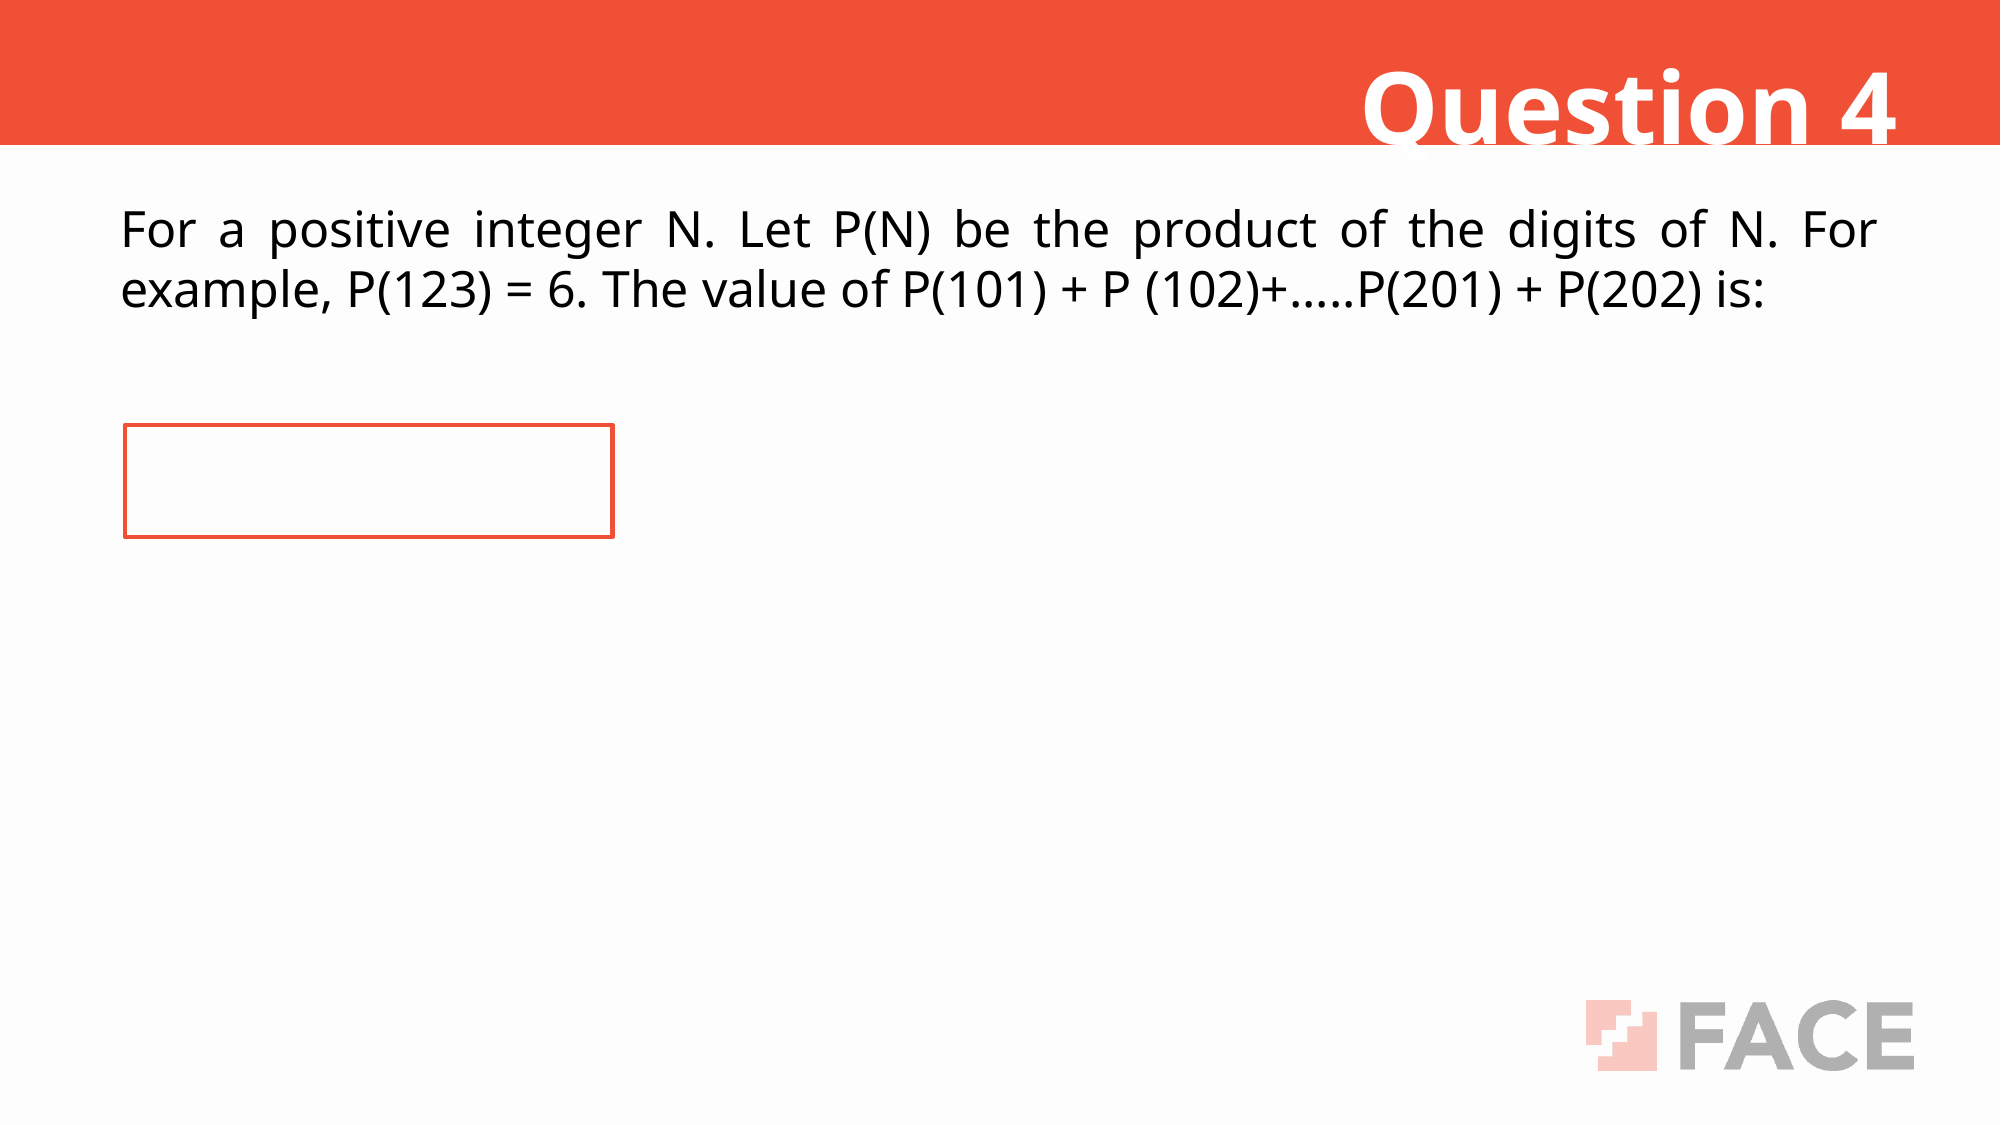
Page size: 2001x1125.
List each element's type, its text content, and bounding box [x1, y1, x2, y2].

text_box [123, 423, 615, 539]
text_box Question 4 [638, 37, 1914, 173]
picture [1586, 1000, 1914, 1072]
text_box For a positive integer N. Let P(N) be the product of the digits of N. For example, P(123) = 6. The value of P(101) + P (102)+.....P(201) + P(202) is: [105, 189, 1895, 325]
text_box [0, 0, 2000, 147]
